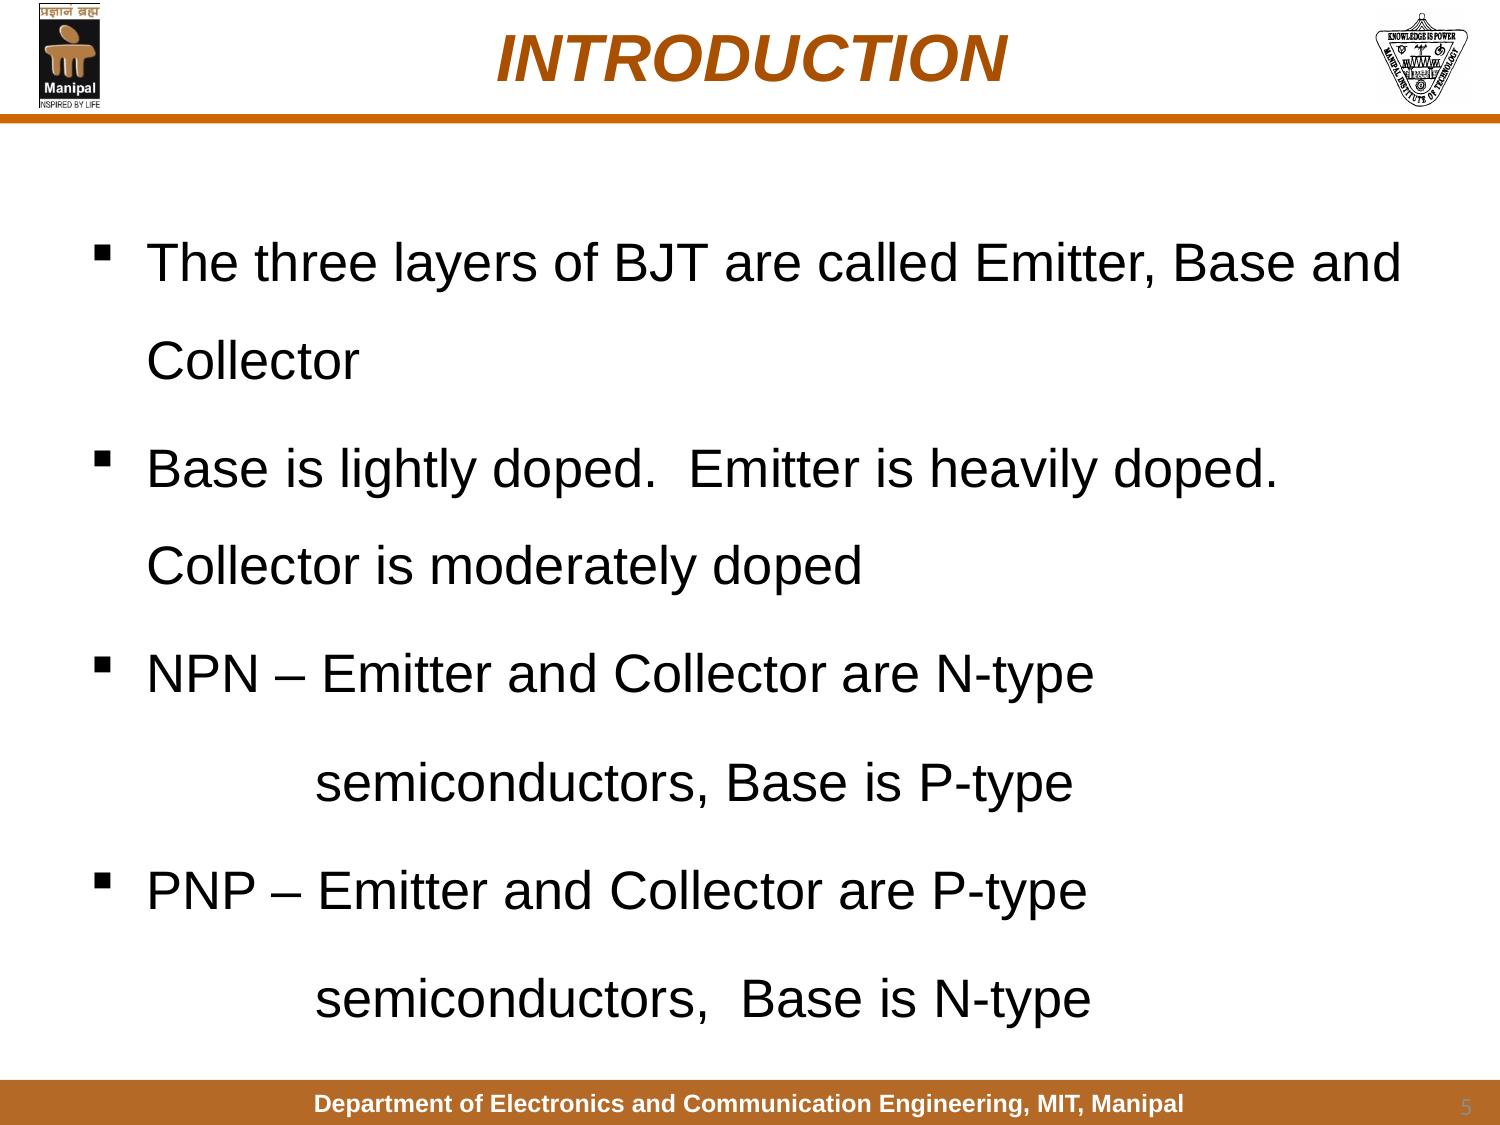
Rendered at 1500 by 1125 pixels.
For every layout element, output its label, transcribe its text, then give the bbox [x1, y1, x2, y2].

list The three layers of BJT are called Emitter, Base and Collector Base is lightly doped. Emitter is heavily doped. Collector is moderately doped NPN – Emitter and Collector are N-type semiconductors, Base is P-type PNP – Emitter and Collector are P-type semiconductors, Base is N-type [75, 187, 1450, 838]
title INTRODUCTION [77, 0, 1428, 124]
slide_number 5 [1137, 1074, 1488, 1125]
picture [39, 3, 77, 108]
